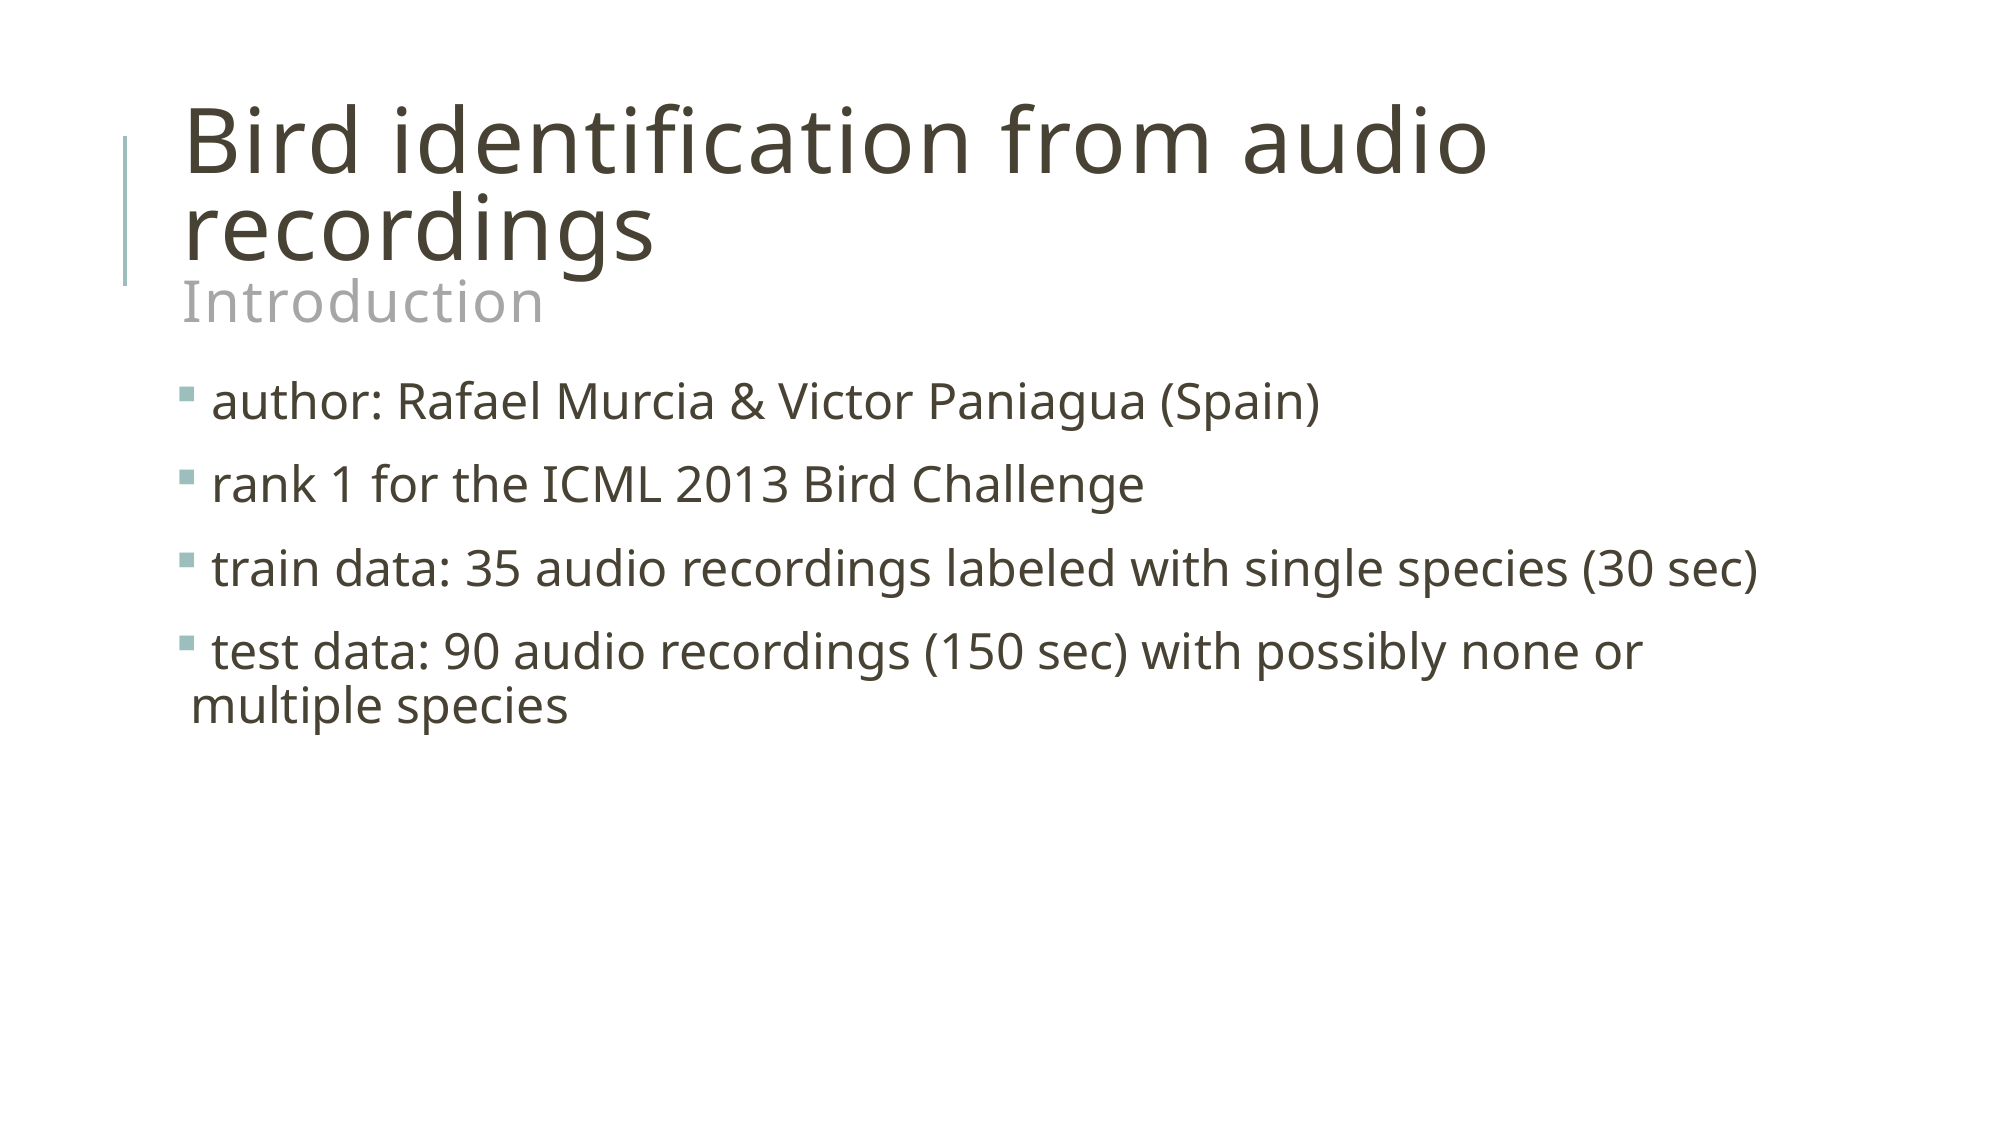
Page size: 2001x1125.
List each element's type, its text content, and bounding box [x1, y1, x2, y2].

list author: Rafael Murcia & Victor Paniagua (Spain) rank 1 for the ICML 2013 Bird Challenge train data: 35 audio recordings labeled with single species (30 sec) test data: 90 audio recordings (150 sec) with possibly none or multiple species [168, 368, 1807, 1029]
title Bird identification from audio recordings Introduction [168, 96, 1763, 342]
